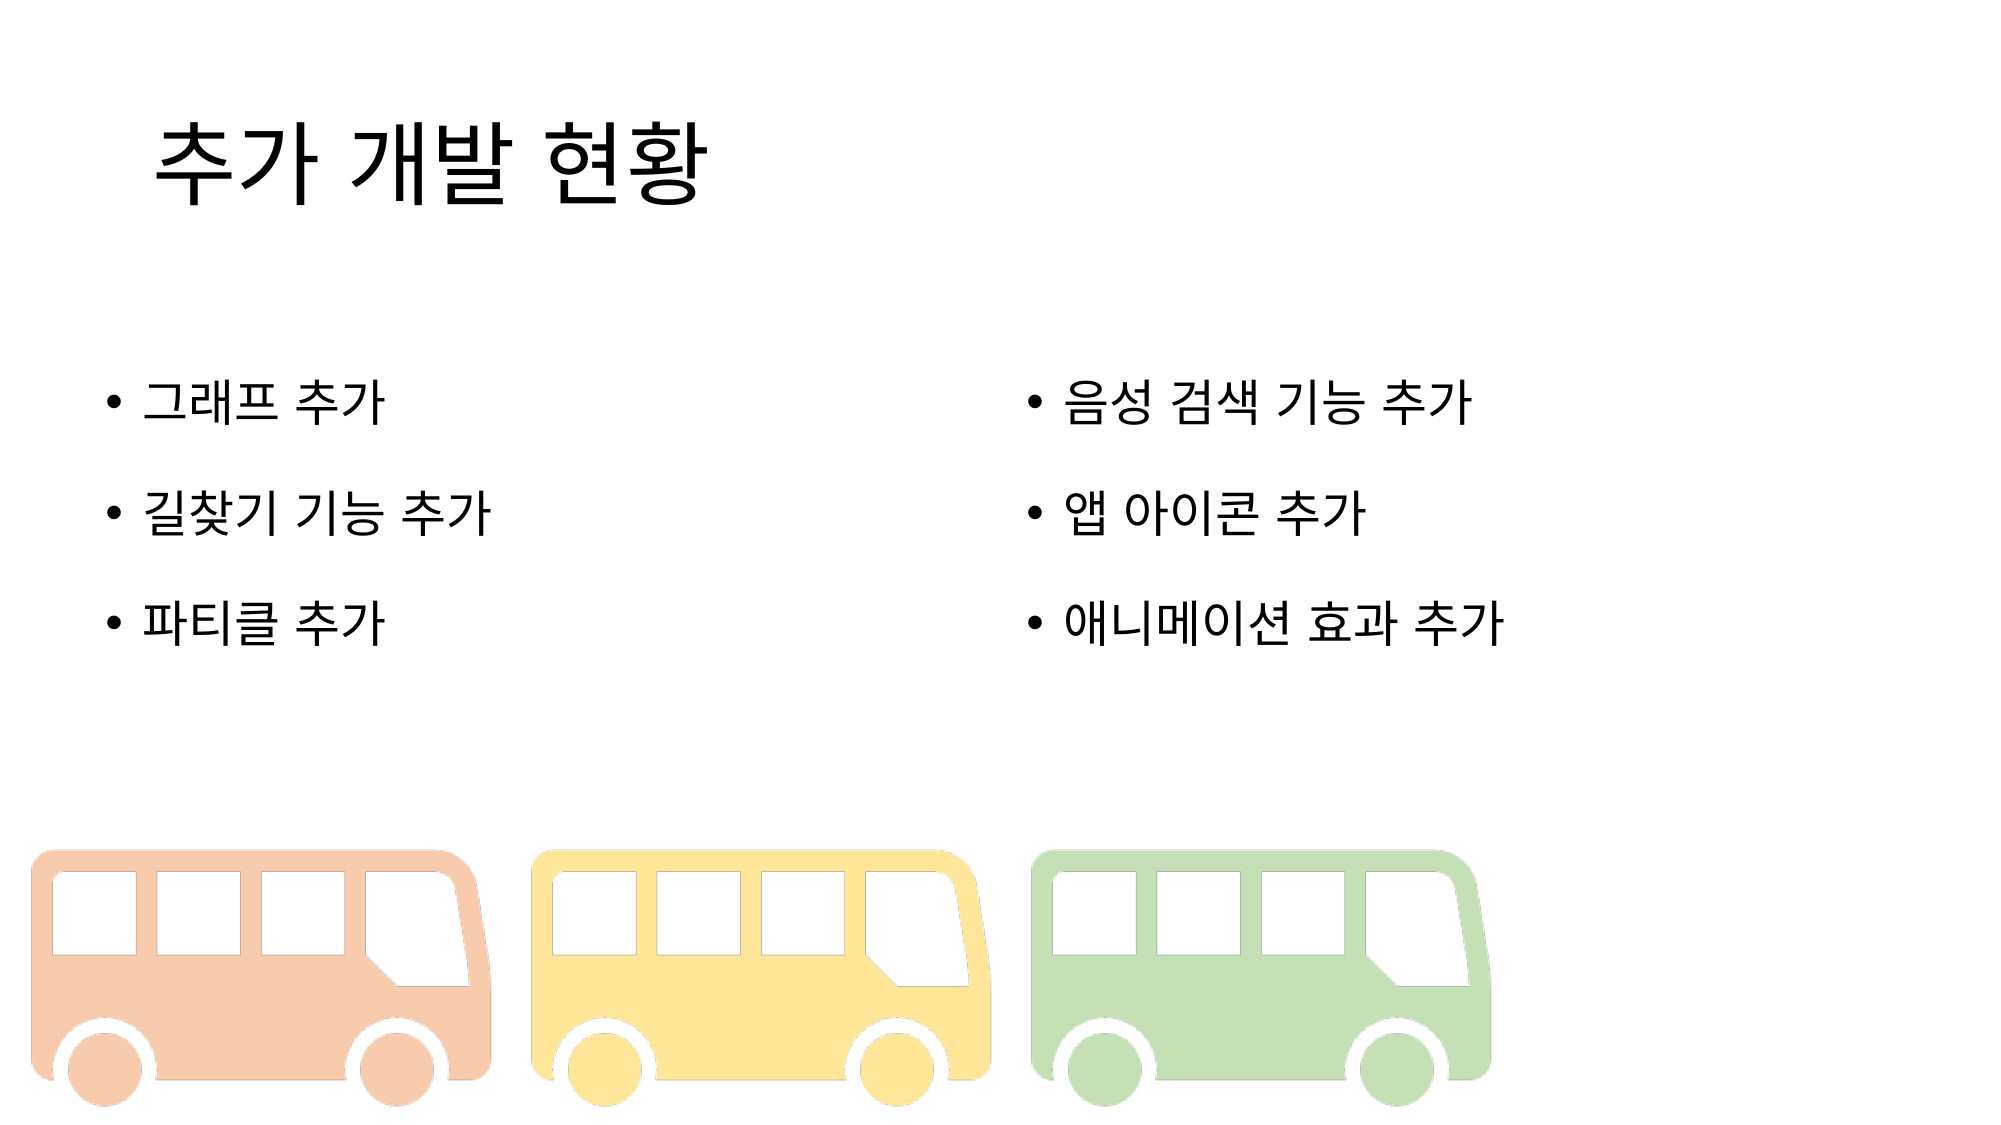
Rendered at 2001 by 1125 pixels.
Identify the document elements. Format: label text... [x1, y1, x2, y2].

text_box 음성 검색 기능 추가 앱 아이콘 추가 애니메이션 효과 추가 [1011, 333, 1943, 1048]
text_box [11, 726, 1512, 1125]
list 그래프 추가 길찾기 기능 추가 파티클 추가 [90, 333, 833, 726]
title 추가 개발 현황 [137, 59, 1863, 278]
